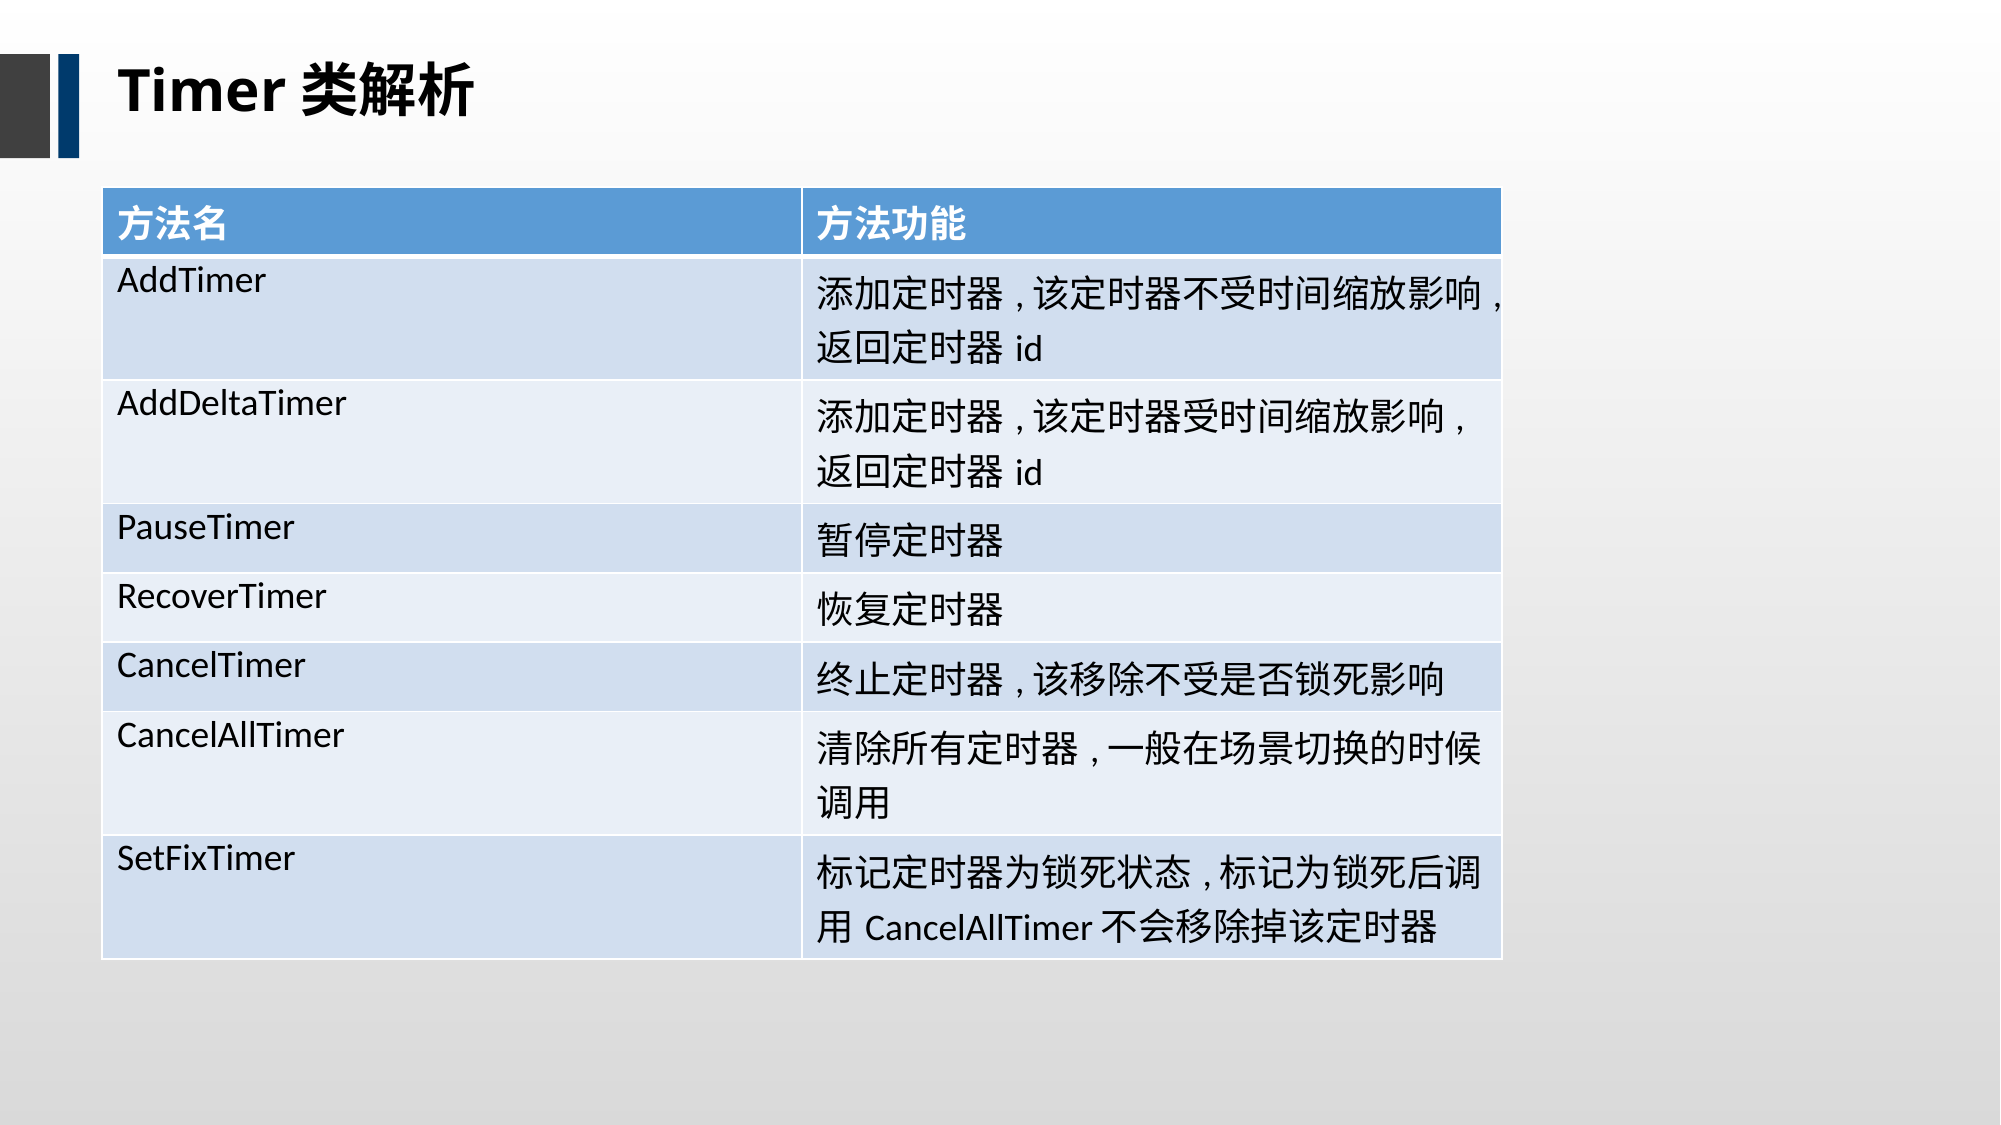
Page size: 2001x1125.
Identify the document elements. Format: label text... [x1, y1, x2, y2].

table_cell 添加定时器,该定时器受时间缩放影响,返回定时器id [803, 381, 1501, 503]
table_cell SetFixTimer [103, 836, 801, 958]
table_cell PauseTimer [103, 504, 801, 572]
table_header 方法名 [103, 188, 801, 254]
table_cell 终止定时器,该移除不受是否锁死影响 [803, 643, 1501, 711]
table_cell RecoverTimer [103, 574, 801, 641]
table_cell 标记定时器为锁死状态,标记为锁死后调用CancelAllTimer不会移除掉该定时器 [803, 836, 1501, 958]
table_cell 清除所有定时器,一般在场景切换的时候调用 [803, 712, 1501, 834]
table_cell CancelAllTimer [103, 712, 801, 834]
table_cell 暂停定时器 [803, 504, 1501, 572]
list Timer类解析 [102, 54, 1396, 125]
table_cell AddTimer [103, 259, 801, 379]
table_cell CancelTimer [103, 643, 801, 711]
table_cell AddDeltaTimer [103, 381, 801, 503]
table_cell 恢复定时器 [803, 574, 1501, 641]
table_cell 添加定时器,该定时器不受时间缩放影响,返回定时器id [803, 259, 1501, 379]
table_header 方法功能 [803, 188, 1501, 254]
